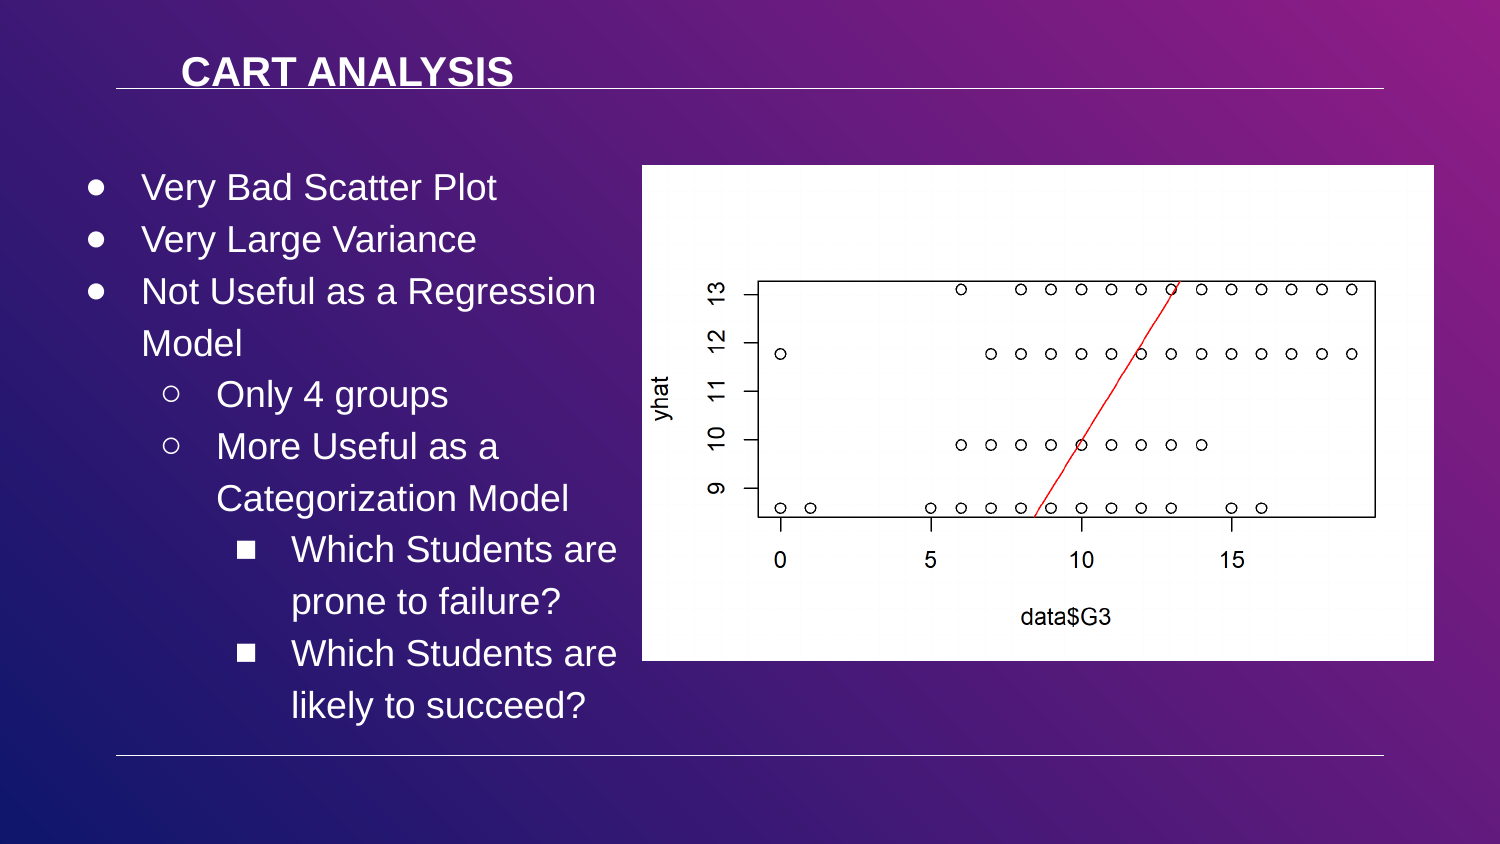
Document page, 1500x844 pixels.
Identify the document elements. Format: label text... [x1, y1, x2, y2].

picture [642, 165, 1434, 661]
title CART ANALYSIS [165, 50, 1296, 91]
text_box Very Bad Scatter Plot Very Large Variance Not Useful as a Regression Model Only 4 groups More Useful as a Categorization Model Which Students are prone to failure? Which Students are likely to succeed? [51, 141, 660, 702]
